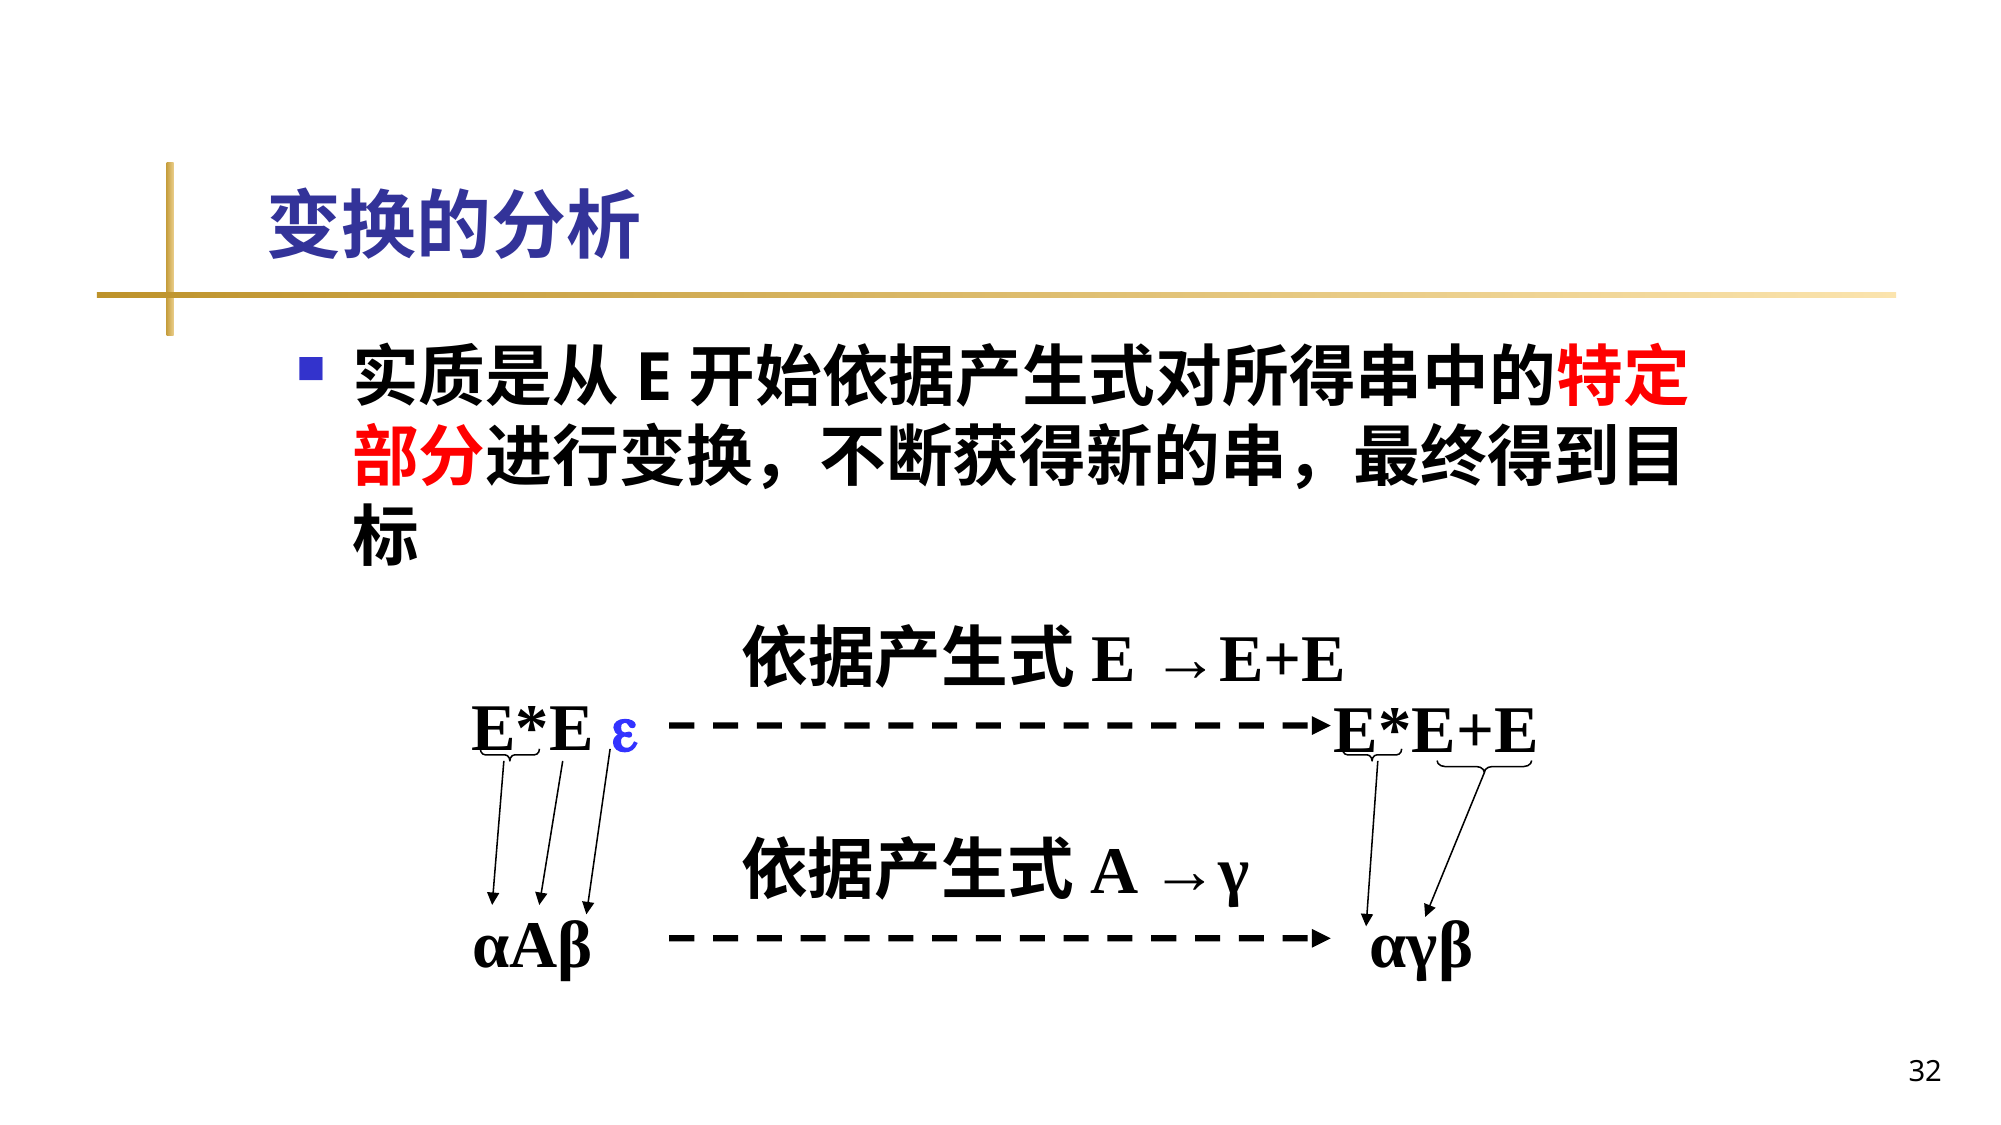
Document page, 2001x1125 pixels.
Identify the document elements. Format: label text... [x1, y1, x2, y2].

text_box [456, 748, 1532, 990]
list 实质是从E开始依据产生式对所得串中的特定部分进行变换，不断获得新的串，最终得到目标 [280, 326, 1750, 504]
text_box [420, 606, 1555, 774]
title 变换的分析 [251, 35, 1957, 275]
slide_number 32 [1540, 1023, 1958, 1100]
